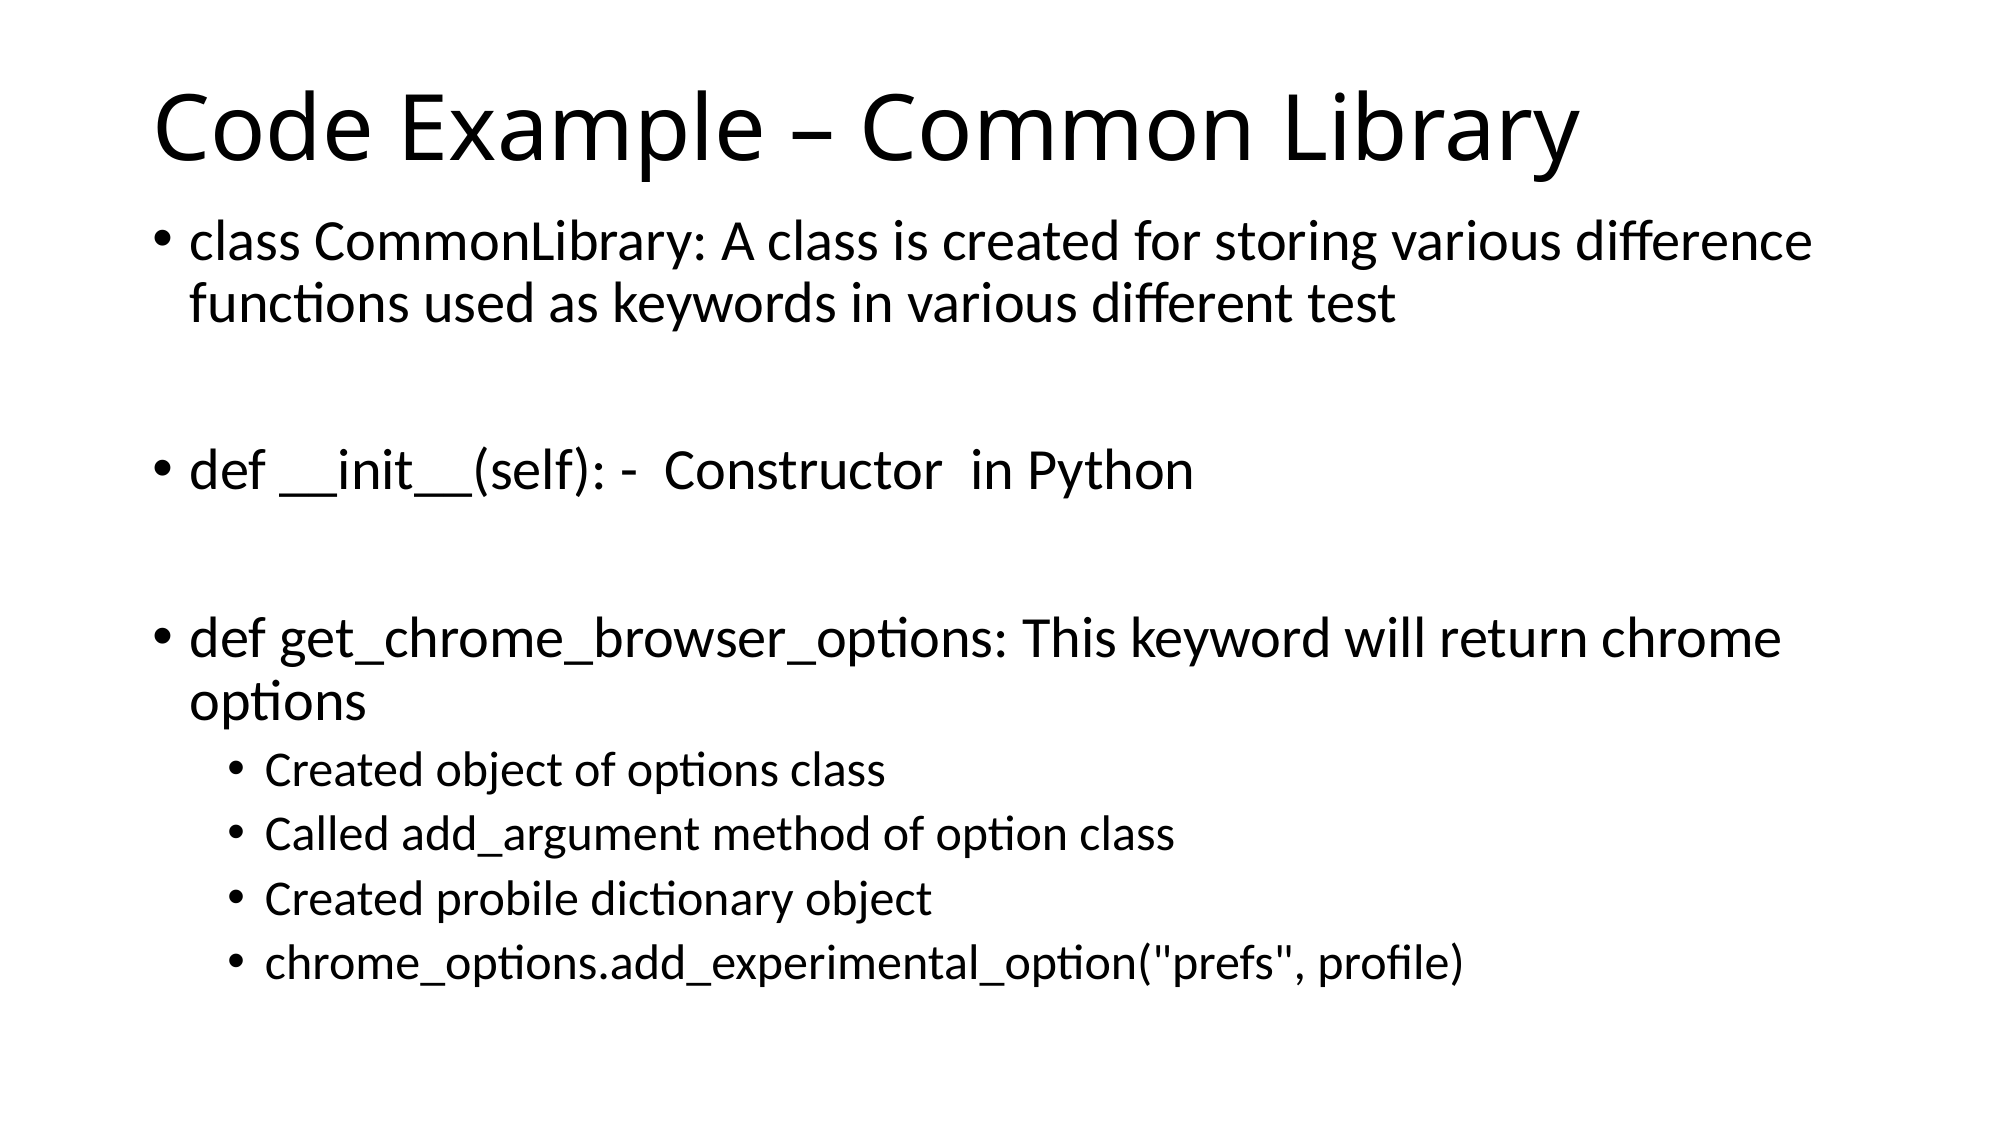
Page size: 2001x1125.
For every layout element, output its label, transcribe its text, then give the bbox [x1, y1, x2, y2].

title Code Example – Common Library [137, 59, 1863, 202]
list class CommonLibrary: A class is created for storing various difference functions used as keywords in various different test def __init__(self): - Constructor in Python def get_chrome_browser_options: This keyword will return chrome options Created object of options class Called add_argument method of option class Created probile dictionary object chrome_options.add_experimental_option("prefs", profile) [137, 202, 1863, 1014]
